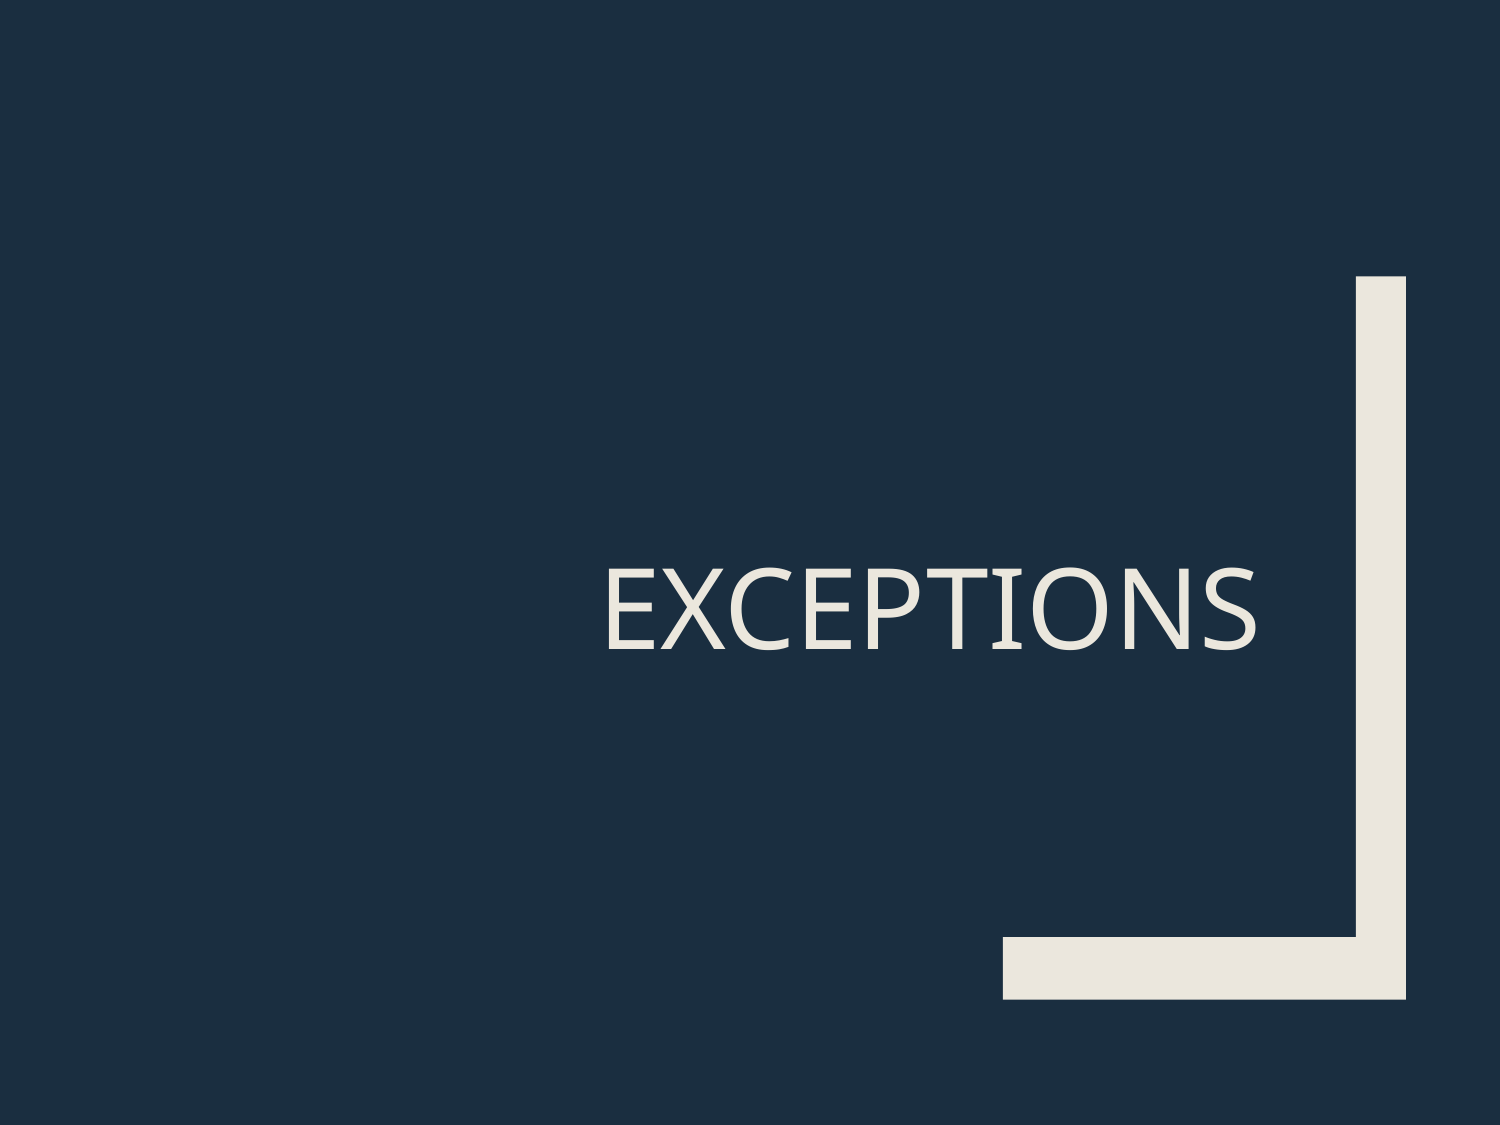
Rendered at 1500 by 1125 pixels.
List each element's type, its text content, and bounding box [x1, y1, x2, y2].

title Exceptions [94, 213, 1277, 682]
